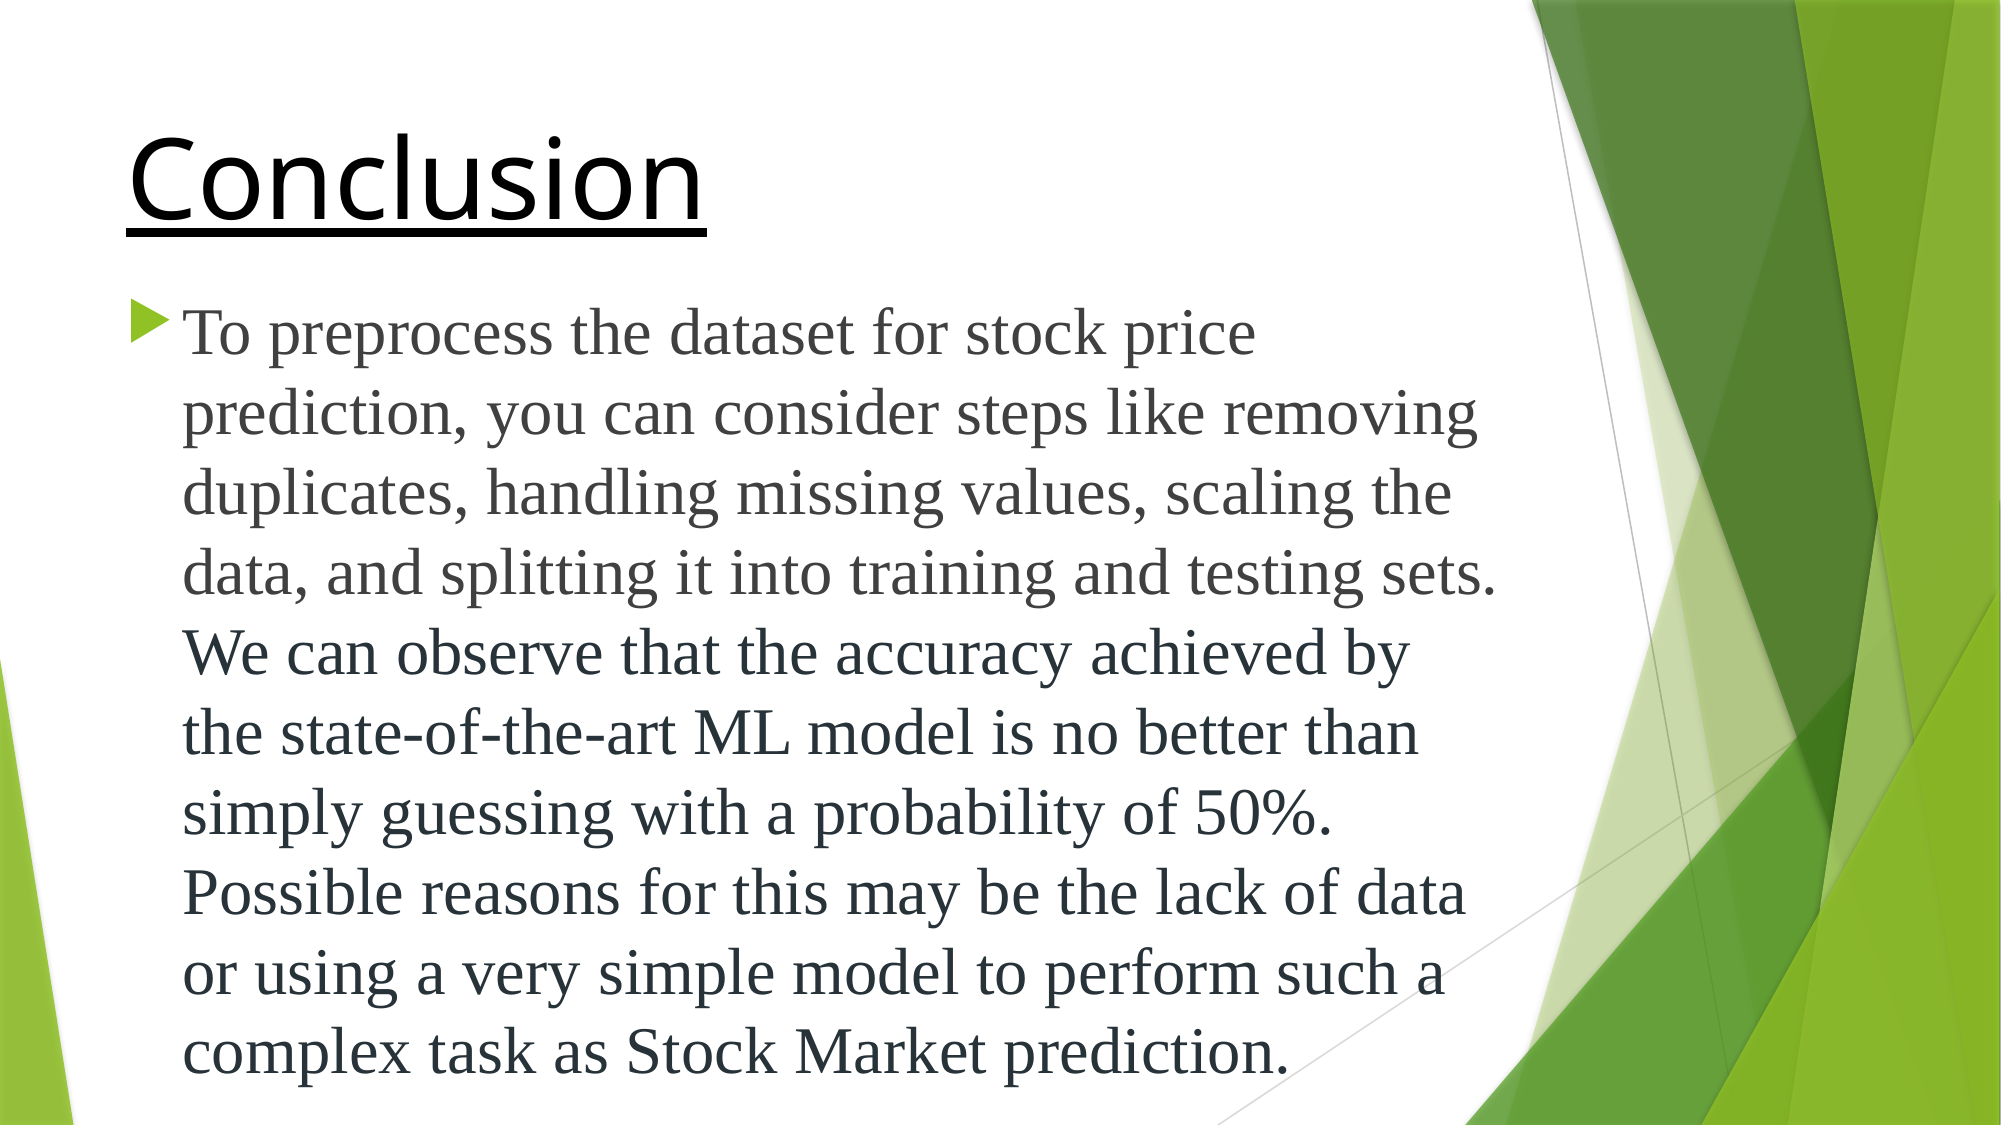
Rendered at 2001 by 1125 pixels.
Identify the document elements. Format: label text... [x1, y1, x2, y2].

list To preprocess the dataset for stock price prediction, you can consider steps like removing duplicates, handling missing values, scaling the data, and splitting it into training and testing sets. We can observe that the accuracy achieved by the state-of-the-art ML model is no better than simply guessing with a probability of 50%. Possible reasons for this may be the lack of data or using a very simple model to perform such a complex task as Stock Market prediction. [111, 280, 1522, 917]
title Conclusion [111, 99, 1522, 280]
